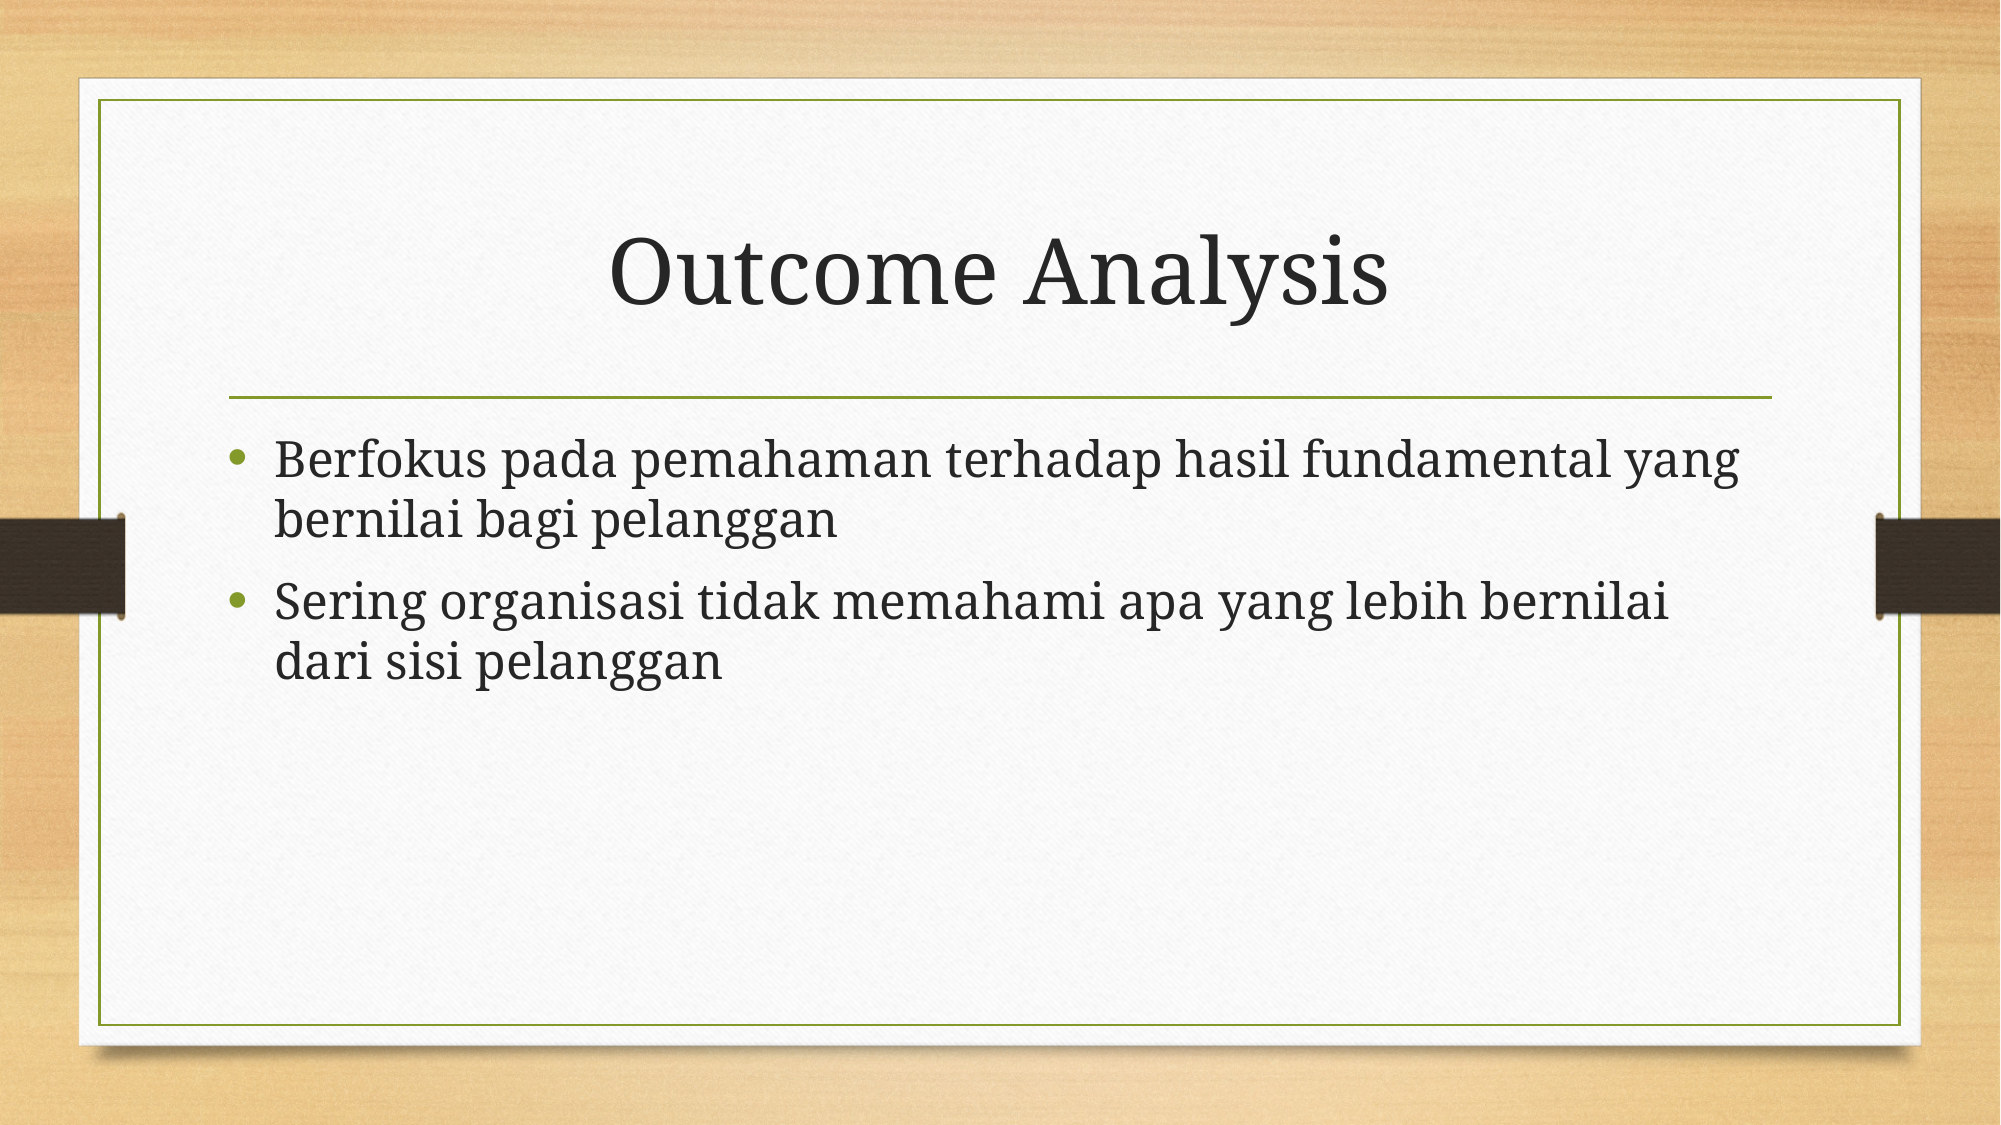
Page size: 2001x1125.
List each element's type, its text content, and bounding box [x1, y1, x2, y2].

title Outcome Analysis [212, 161, 1788, 375]
picture [0, 0, 2001, 1125]
list Berfokus pada pemahaman terhadap hasil fundamental yang bernilai bagi pelanggan Sering organisasi tidak memahami apa yang lebih bernilai dari sisi pelanggan [212, 419, 1788, 964]
